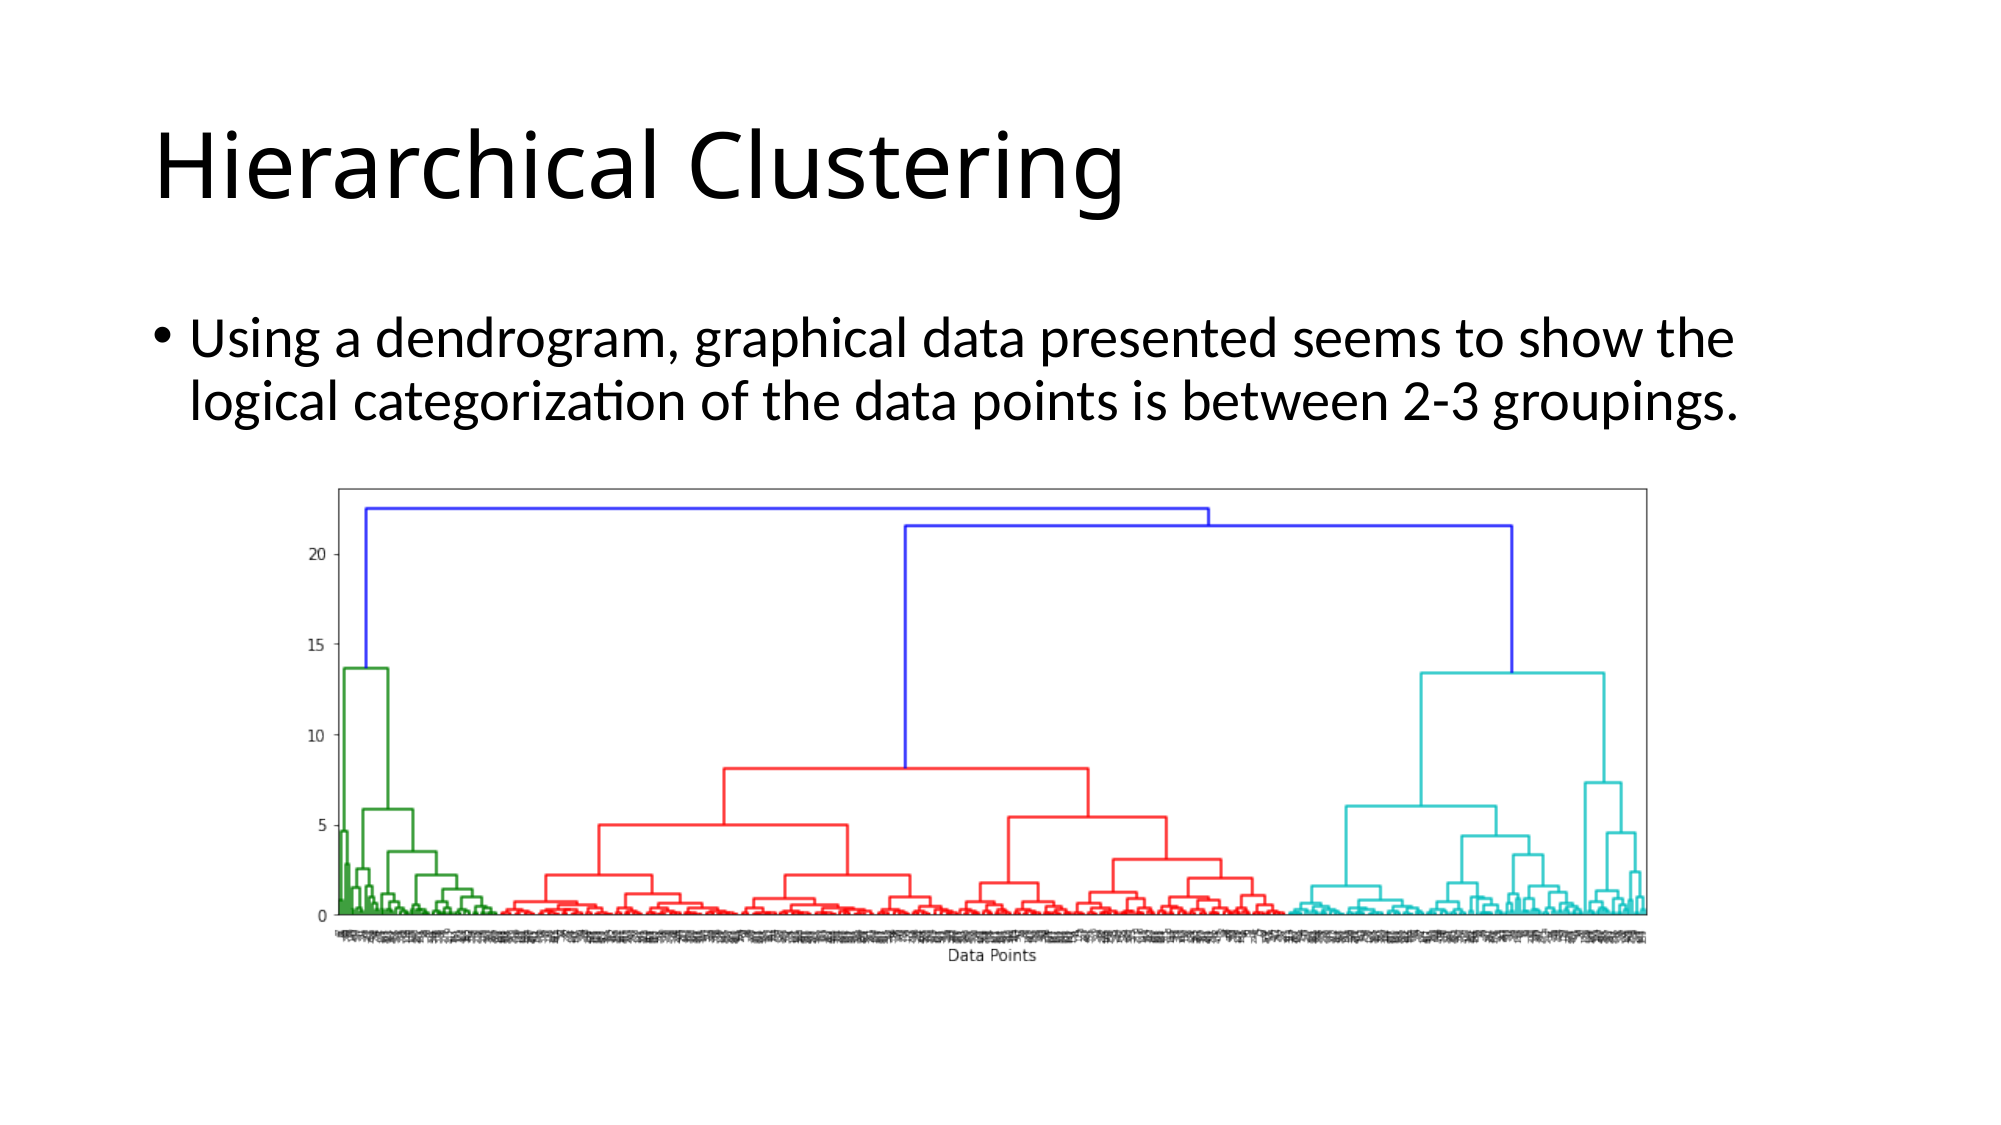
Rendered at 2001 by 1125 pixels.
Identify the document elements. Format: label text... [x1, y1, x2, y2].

picture [296, 479, 1659, 974]
list Using a dendrogram, graphical data presented seems to show the logical categorization of the data points is between 2-3 groupings. [137, 299, 1863, 1014]
title Hierarchical Clustering [137, 59, 1863, 278]
